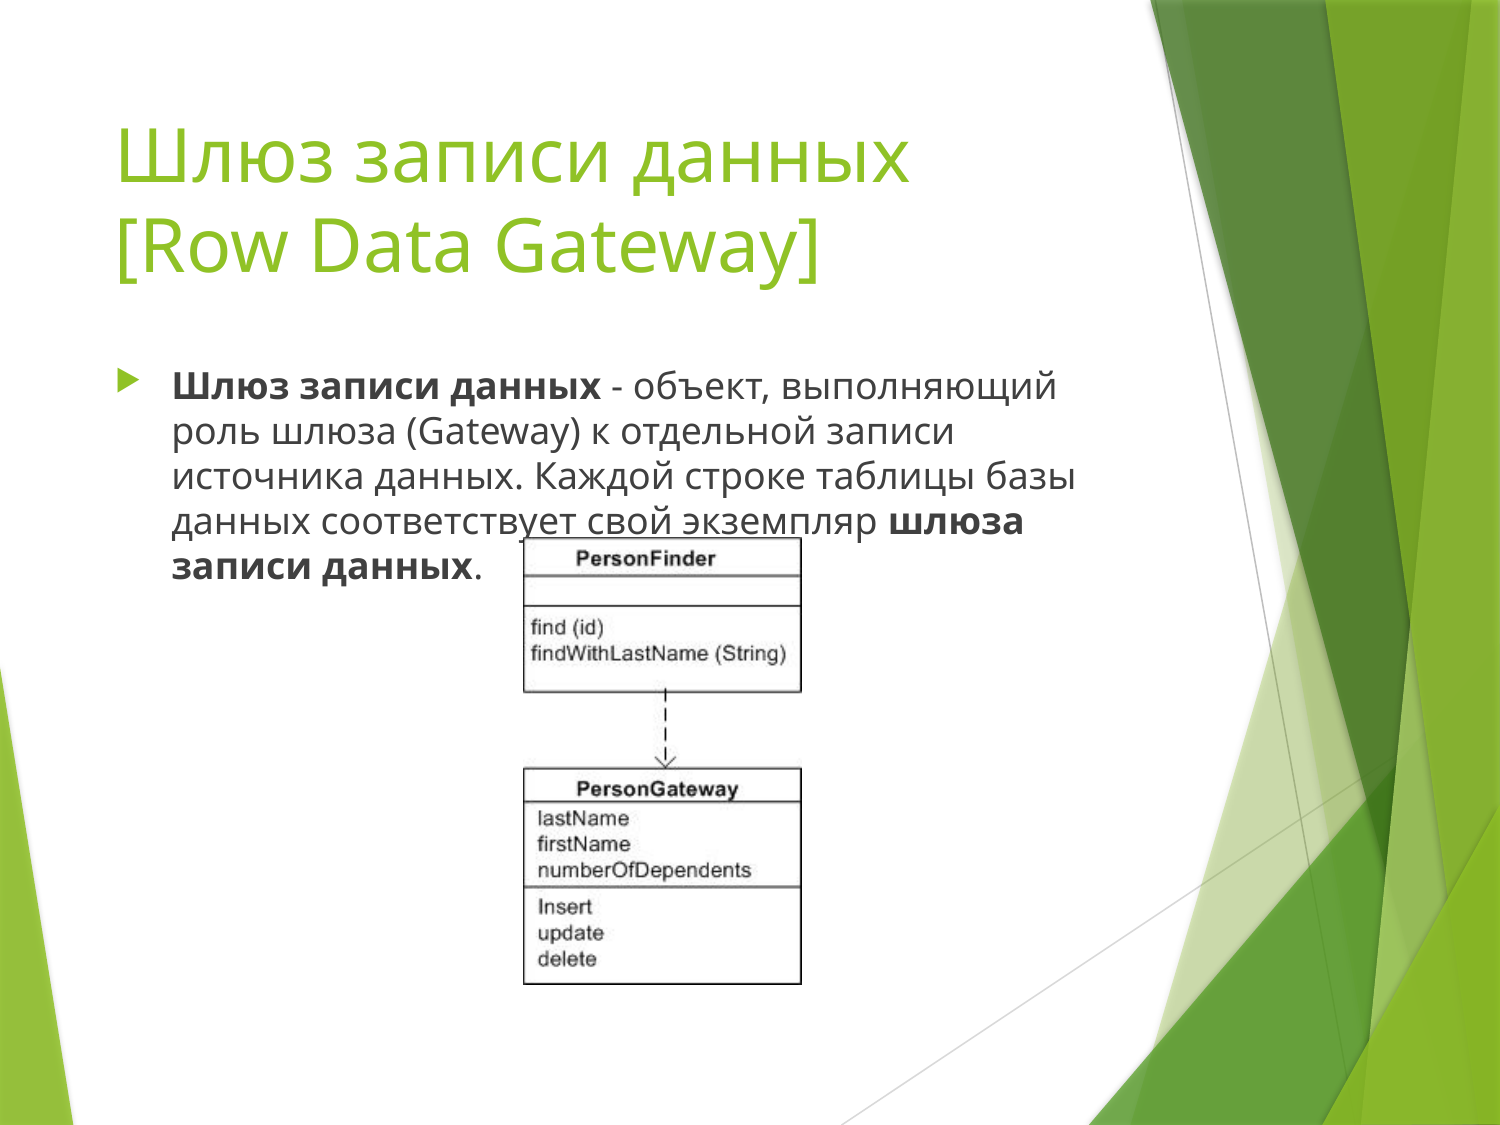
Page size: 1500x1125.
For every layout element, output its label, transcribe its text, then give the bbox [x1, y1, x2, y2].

list Шлюз записи данных - объект, выполняющий роль шлюза (Gateway) к отдельной записи источника данных. Каждой строке таблицы базы данных соответствует свой экземпляр шлюза записи данных. [99, 354, 1142, 992]
title Шлюз записи данных [Row Data Gateway] [99, 99, 1142, 317]
picture [522, 537, 802, 985]
